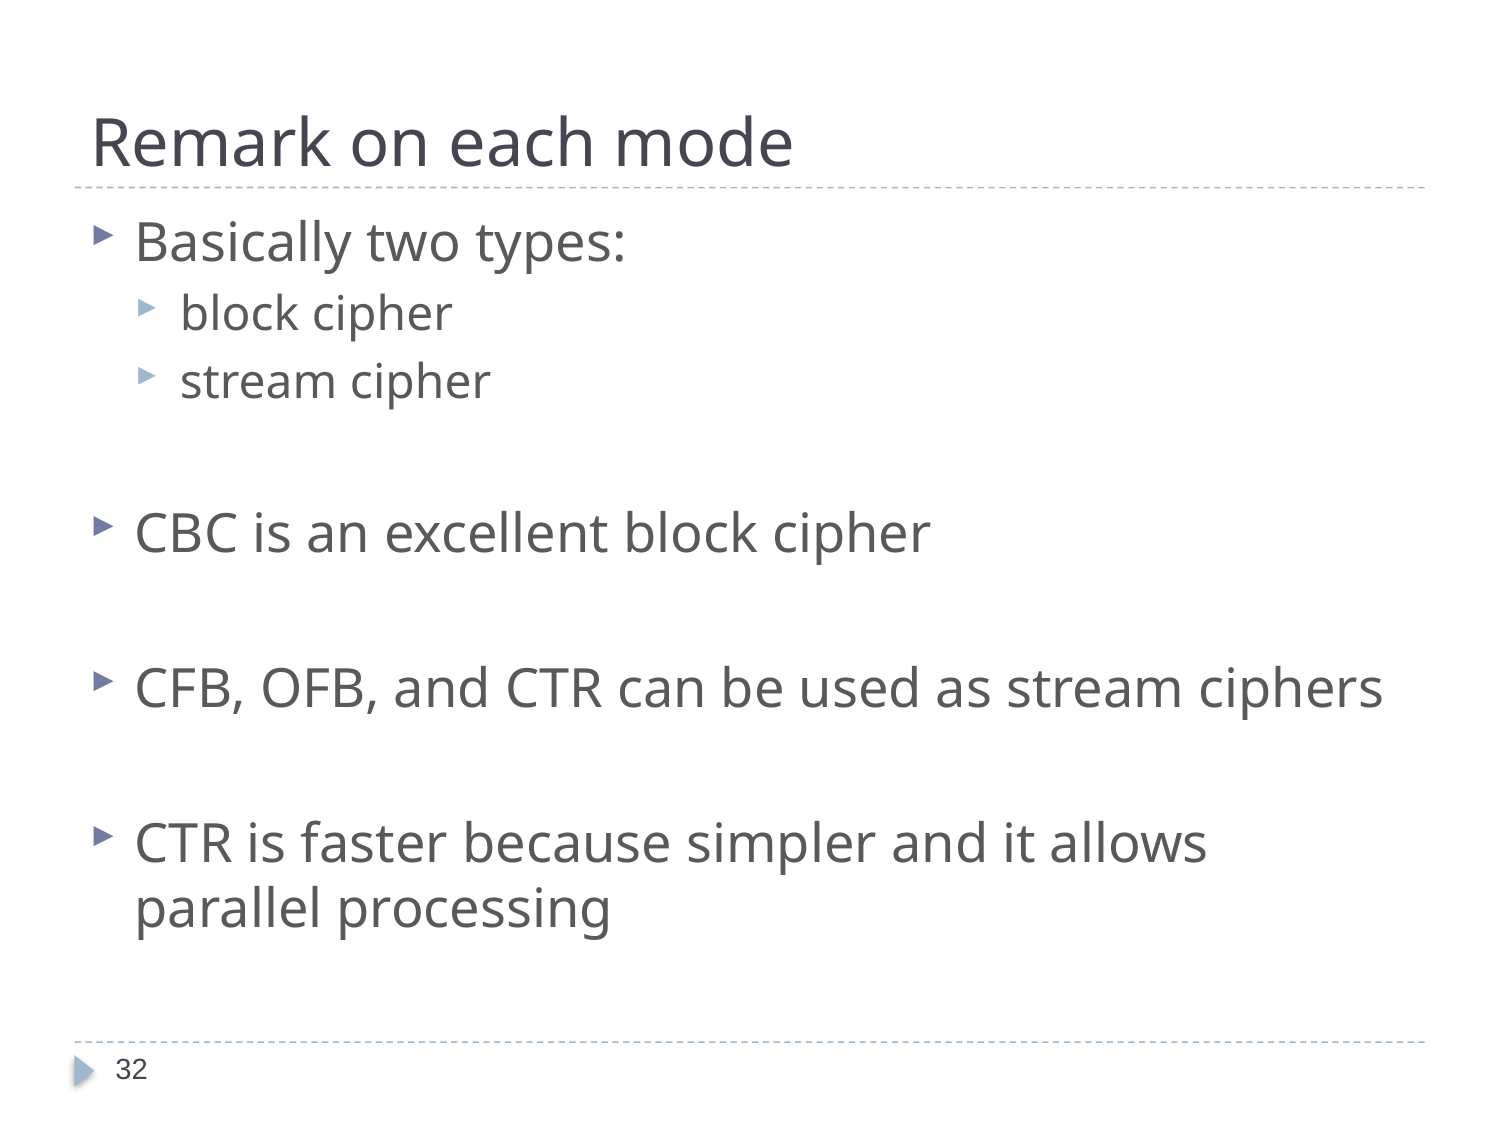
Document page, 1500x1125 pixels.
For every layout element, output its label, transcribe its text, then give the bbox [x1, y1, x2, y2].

slide_number 32 [100, 1042, 426, 1103]
list Basically two types: block cipher stream cipher CBC is an excellent block cipher CFB, OFB, and CTR can be used as stream ciphers CTR is faster because simpler and it allows parallel processing [75, 200, 1425, 1010]
title Remark on each mode [75, 24, 1425, 188]
